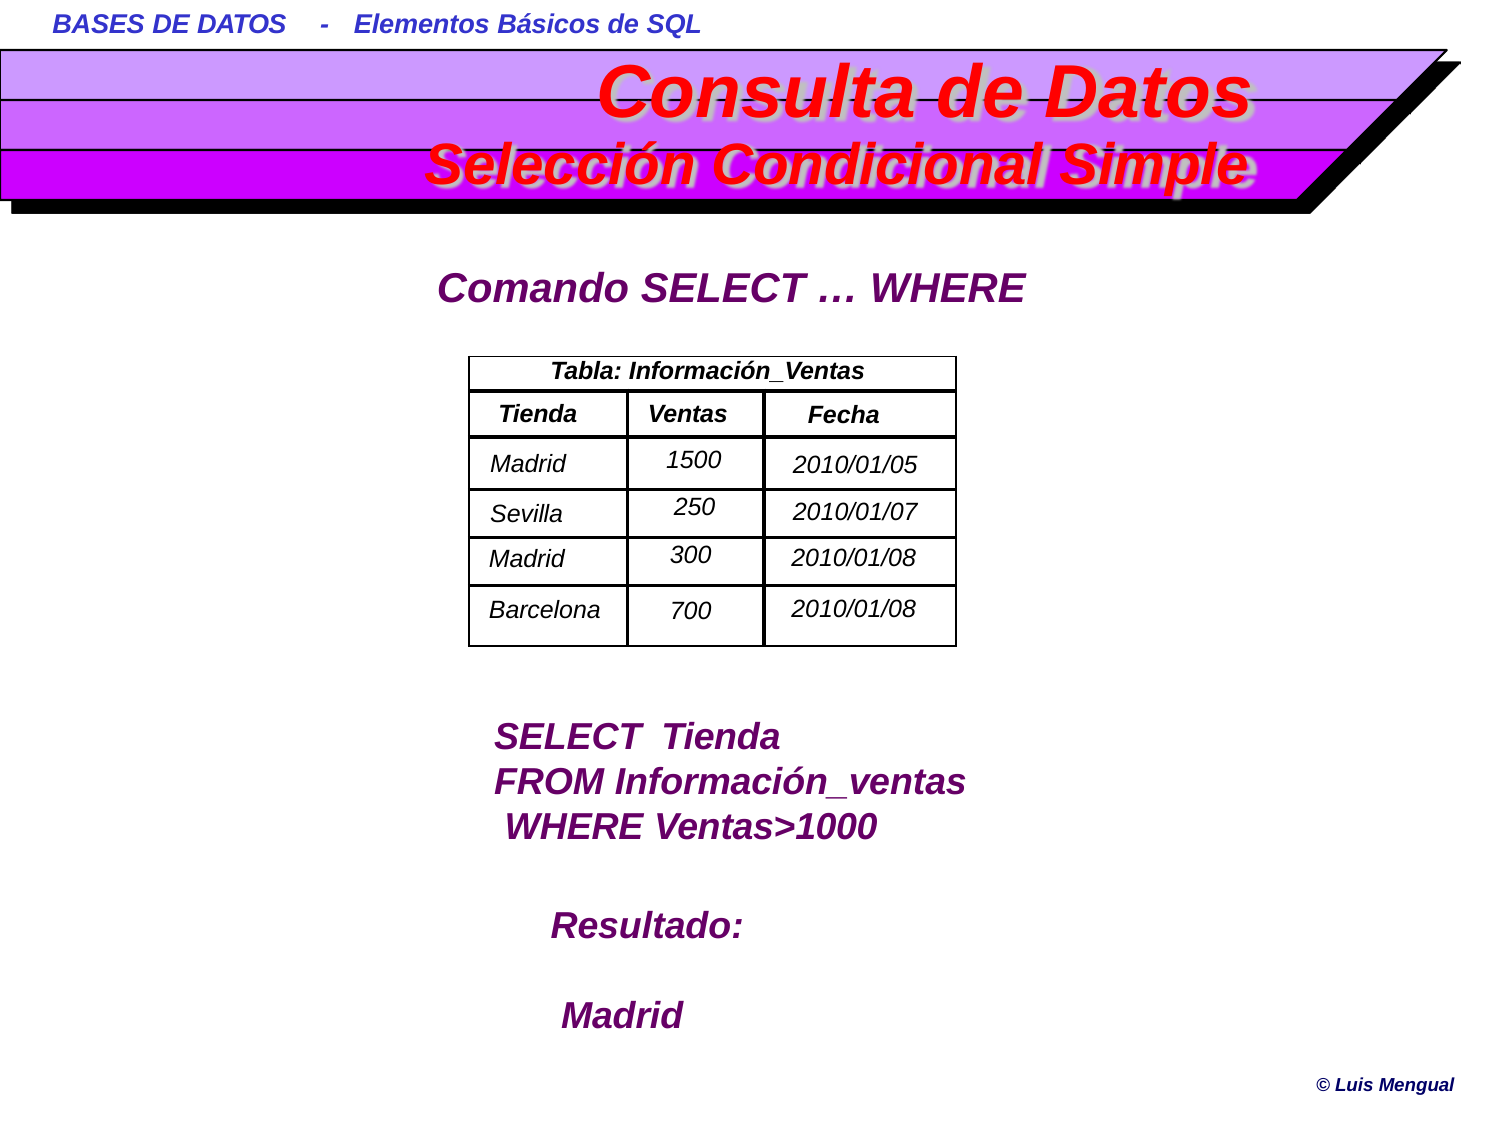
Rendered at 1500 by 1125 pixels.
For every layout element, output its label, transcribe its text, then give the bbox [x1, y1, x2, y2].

text_box SELECT Tienda FROM Información_ventas WHERE Ventas>1000 Resultado: Madrid [492, 709, 971, 1036]
table_cell Barcelona [470, 587, 626, 645]
text_box Selección Condicional Simple Comando SELECT … WHERE [422, 222, 1257, 312]
table_cell Fecha [766, 393, 955, 435]
table_cell Madrid [470, 539, 626, 584]
table_cell 250 [629, 491, 762, 536]
table_cell 2010/01/07 [766, 491, 955, 536]
text_box - Elementos Básicos de SQL [318, 4, 706, 19]
table_cell Madrid [470, 439, 626, 488]
text_box BASES DE DATOS [50, 4, 292, 19]
table_cell Ventas [629, 393, 762, 435]
table_cell Tienda [470, 393, 626, 435]
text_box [0, 20, 1461, 215]
table_header Tabla: Información_Ventas [470, 357, 955, 389]
table_cell 2010/01/05 [766, 439, 955, 488]
table_cell 700 [629, 587, 762, 645]
table_cell 1500 [629, 439, 762, 488]
footer © Luis Mengual [1313, 1072, 1457, 1125]
table_cell 2010/01/08 [766, 539, 955, 584]
table_cell 2010/01/08 [766, 587, 955, 645]
table_cell Sevilla [470, 491, 626, 536]
table_cell 300 [629, 539, 762, 584]
